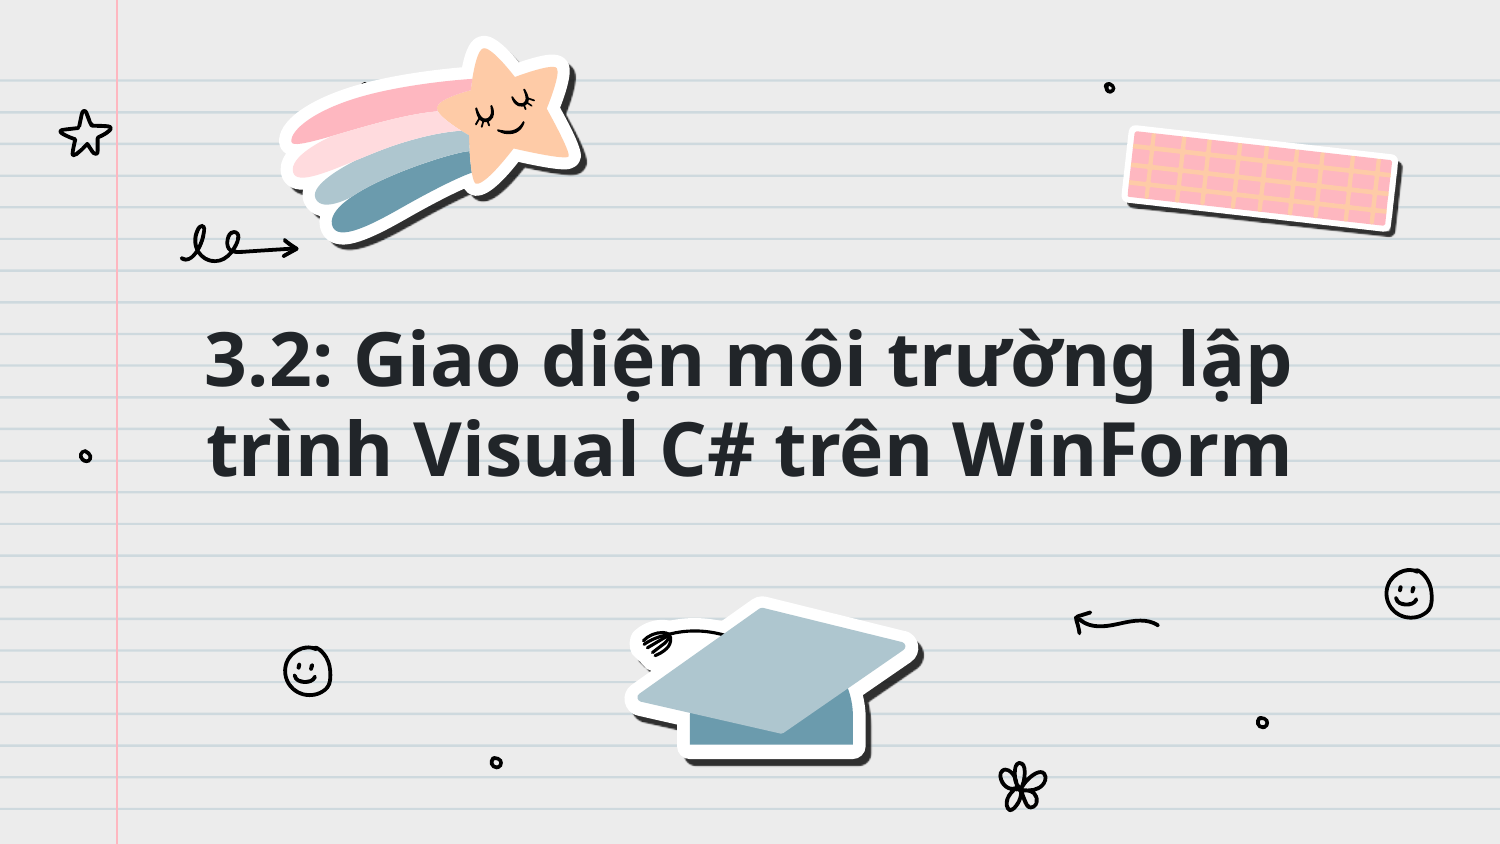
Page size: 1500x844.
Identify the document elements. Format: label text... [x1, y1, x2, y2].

title 3.2: Giao diện môi trường lập trình Visual C# trên WinForm [159, 316, 1341, 486]
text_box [1118, 103, 1402, 254]
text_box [265, 16, 595, 268]
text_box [619, 596, 924, 760]
